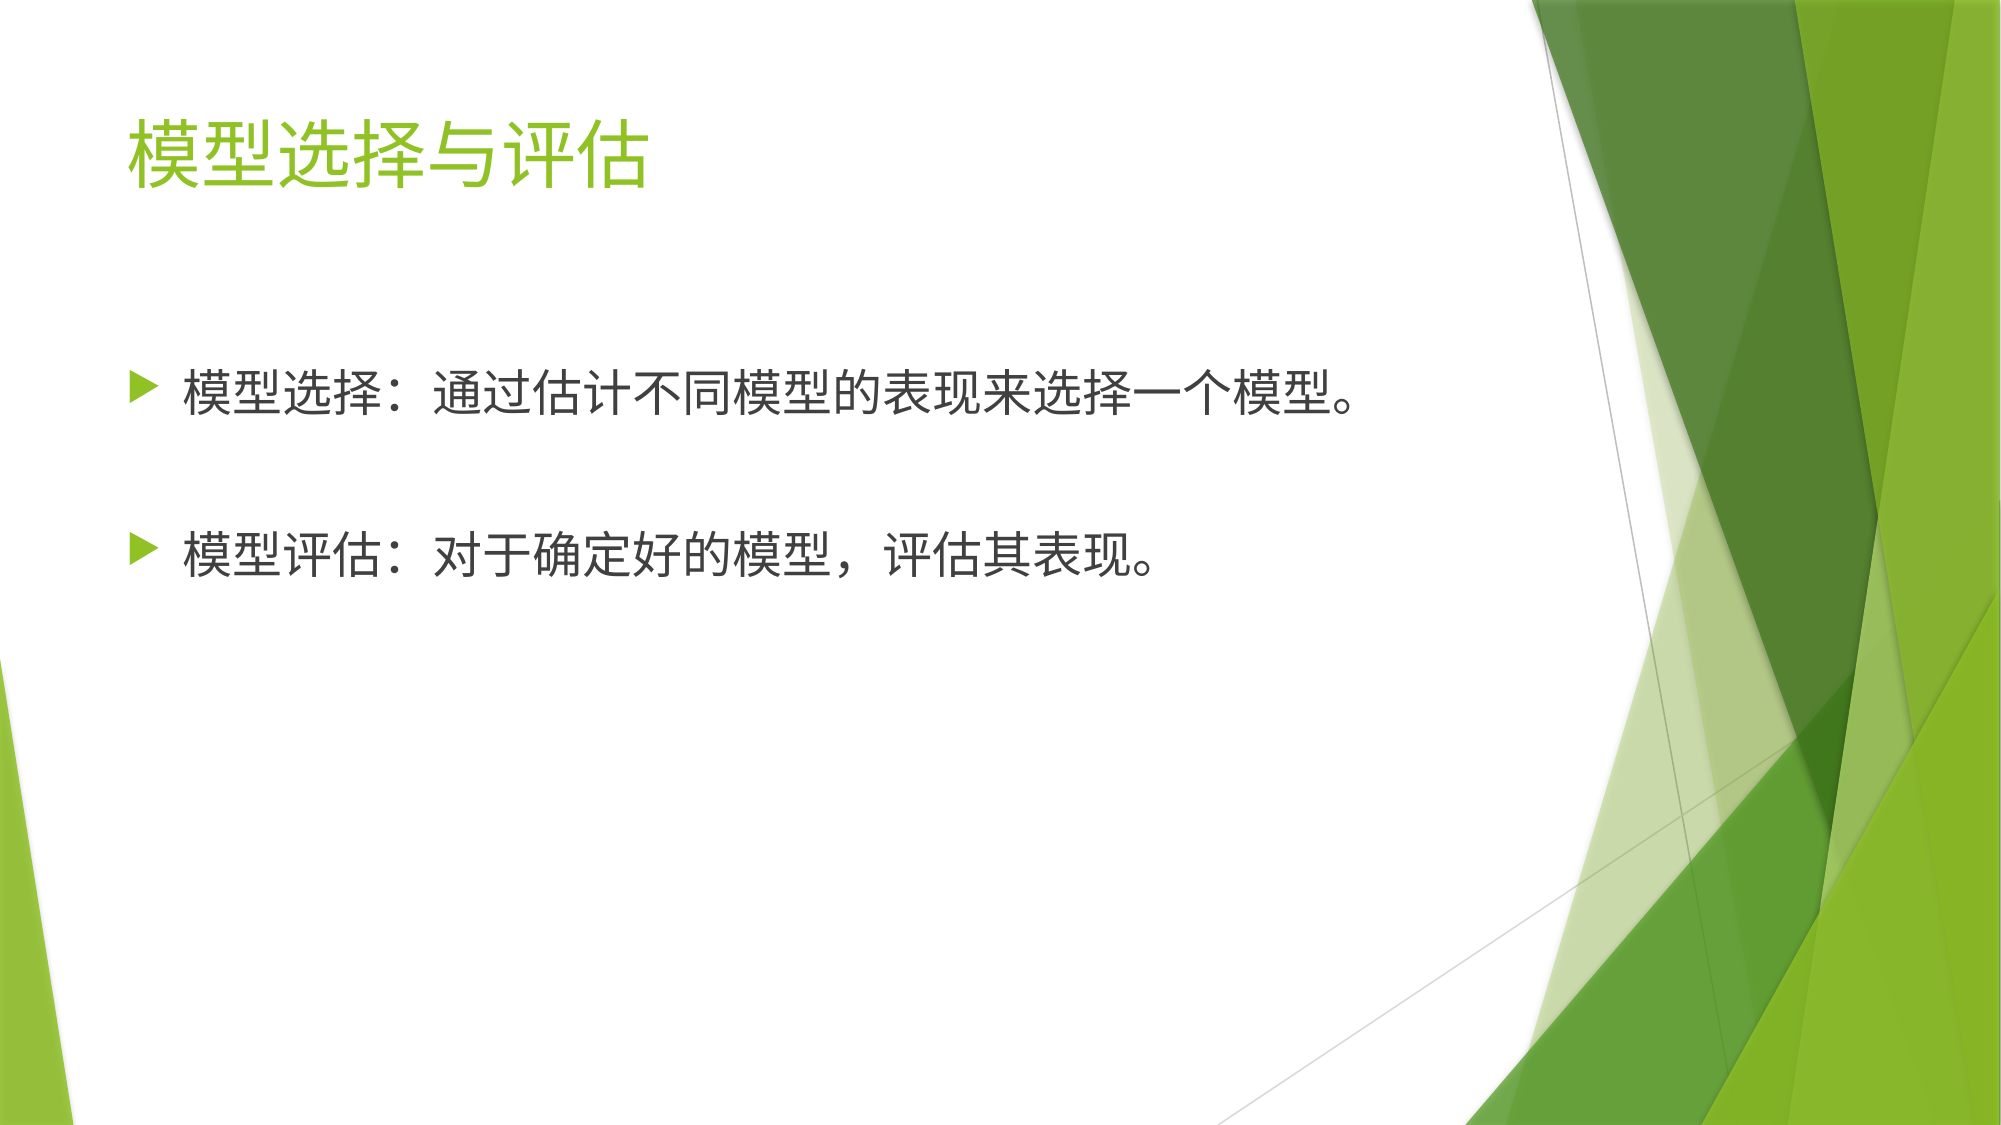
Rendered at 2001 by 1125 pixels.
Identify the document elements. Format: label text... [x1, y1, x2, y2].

list 模型选择：通过估计不同模型的表现来选择一个模型。 模型评估：对于确定好的模型，评估其表现。 [111, 354, 1522, 992]
title 模型选择与评估 [111, 99, 1522, 317]
